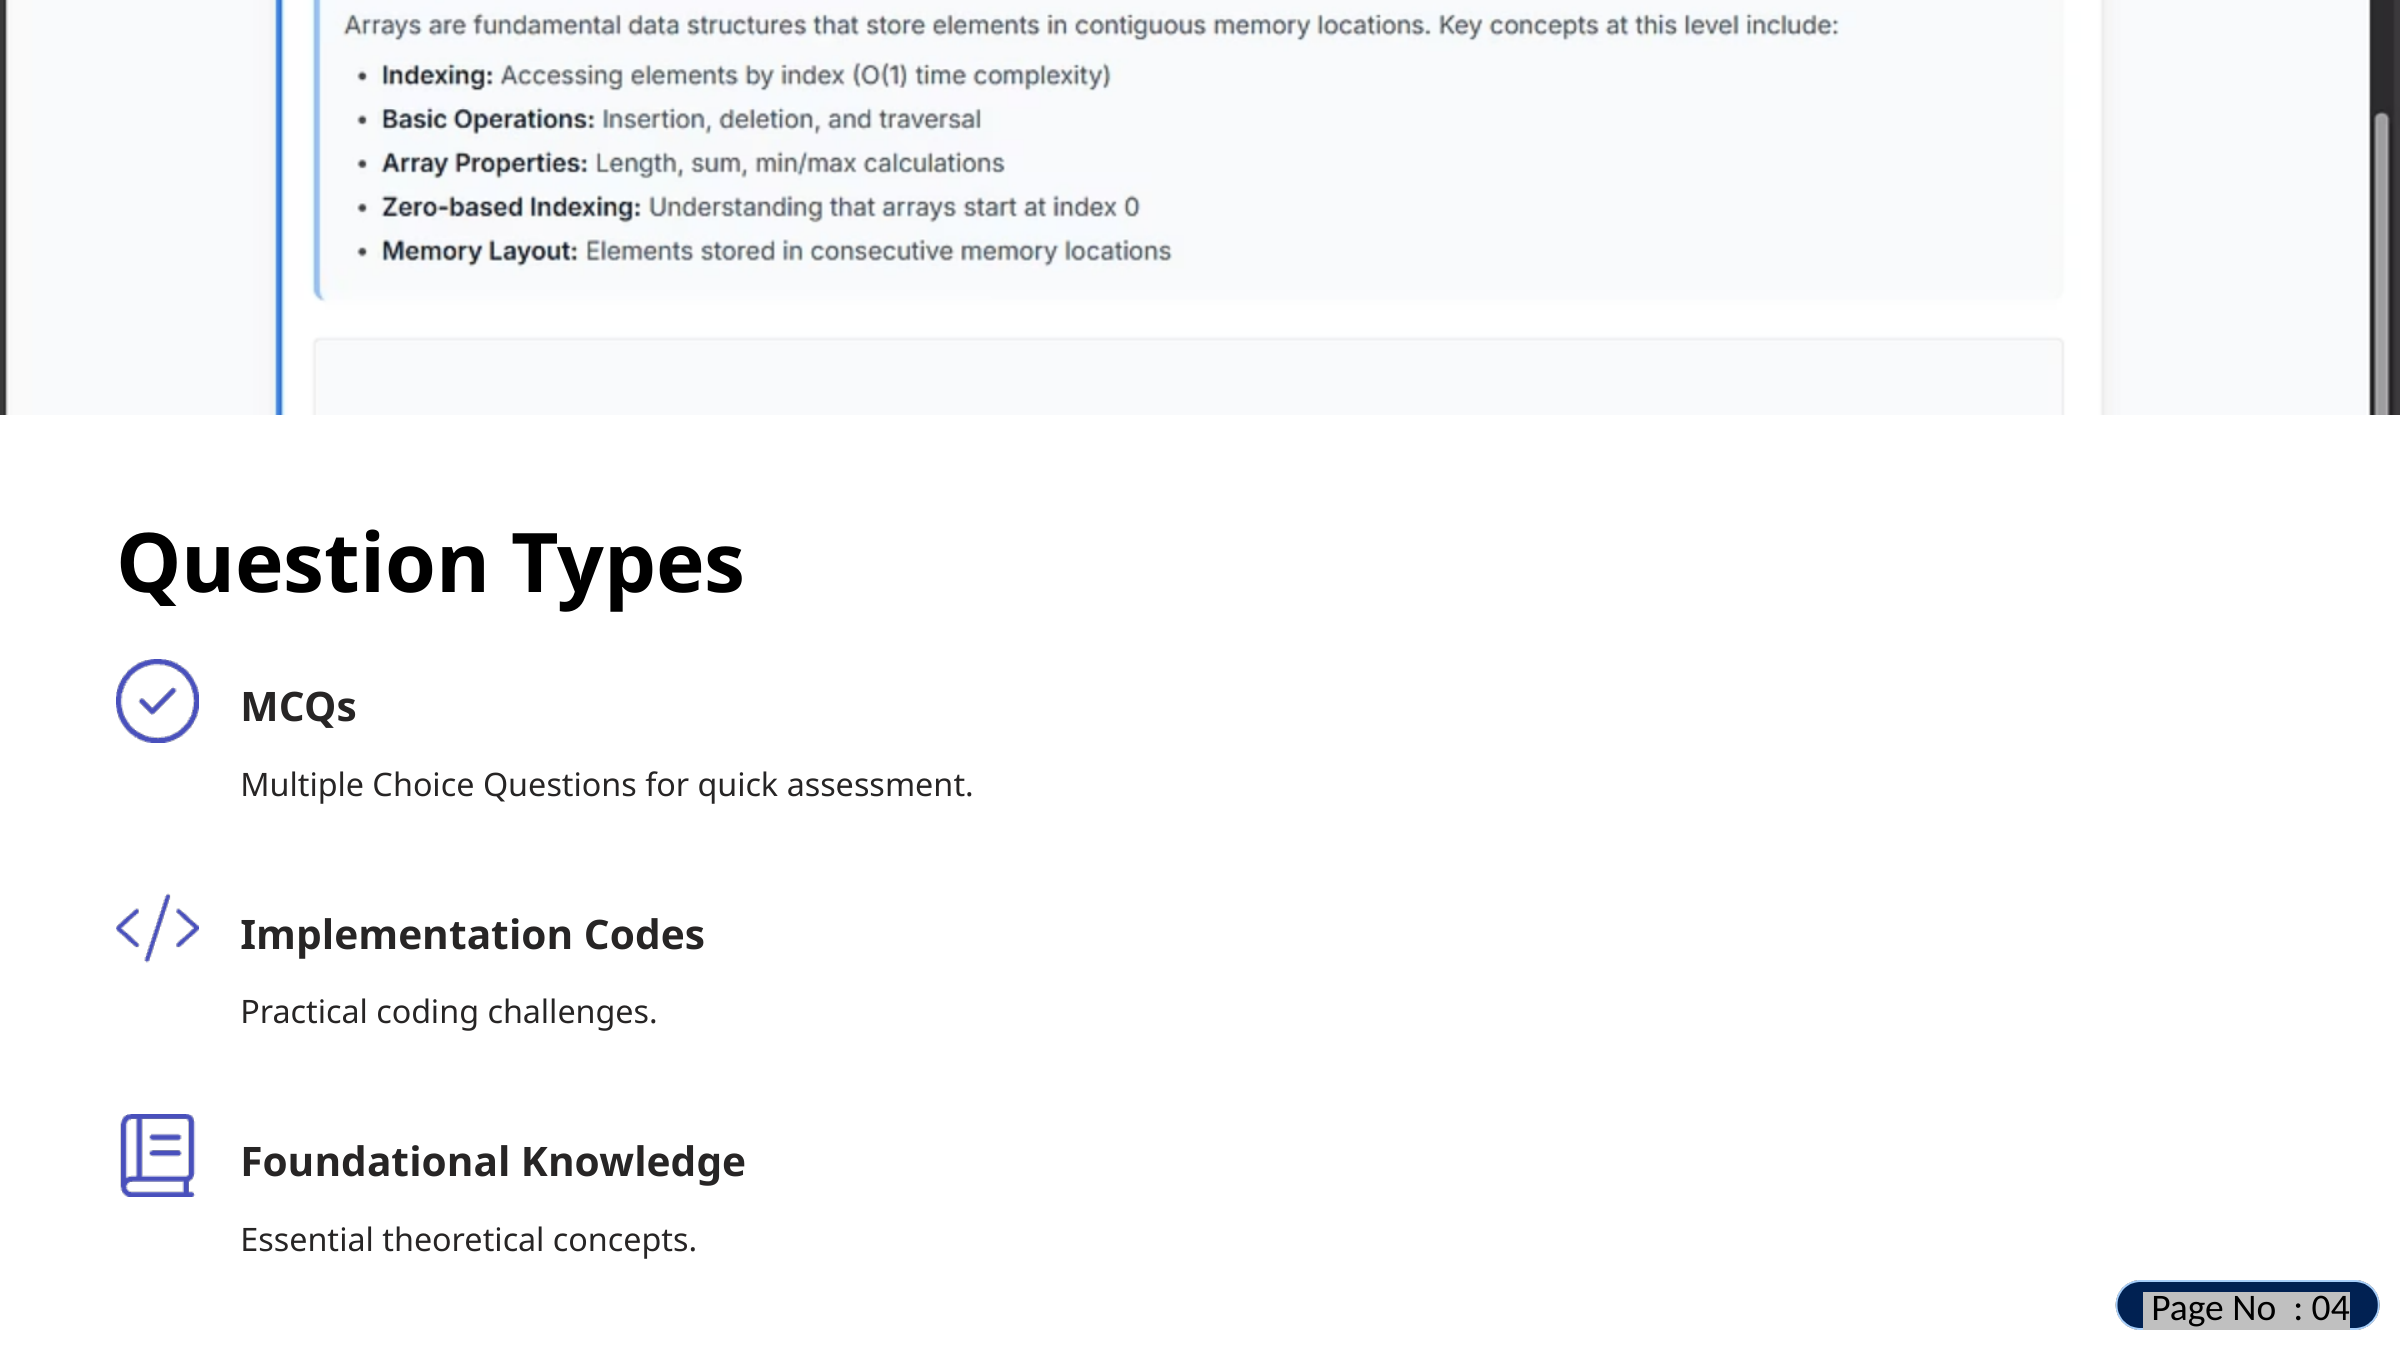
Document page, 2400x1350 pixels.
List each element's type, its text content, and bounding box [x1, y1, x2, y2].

picture [116, 659, 199, 743]
picture [116, 1114, 199, 1198]
text_box Practical coding challenges. [240, 978, 2284, 1032]
text_box MCQs [240, 679, 656, 731]
picture [116, 886, 199, 970]
text_box Multiple Choice Questions for quick assessment. [240, 750, 2284, 804]
text_box Implementation Codes [240, 906, 698, 959]
text_box Question Types [116, 505, 946, 610]
text_box Page No : 04 [2128, 1275, 2400, 1336]
picture [2106, 1271, 2389, 1339]
picture [0, 0, 2400, 415]
text_box Foundational Knowledge [240, 1133, 743, 1186]
text_box Essential theoretical concepts. [240, 1205, 2284, 1259]
